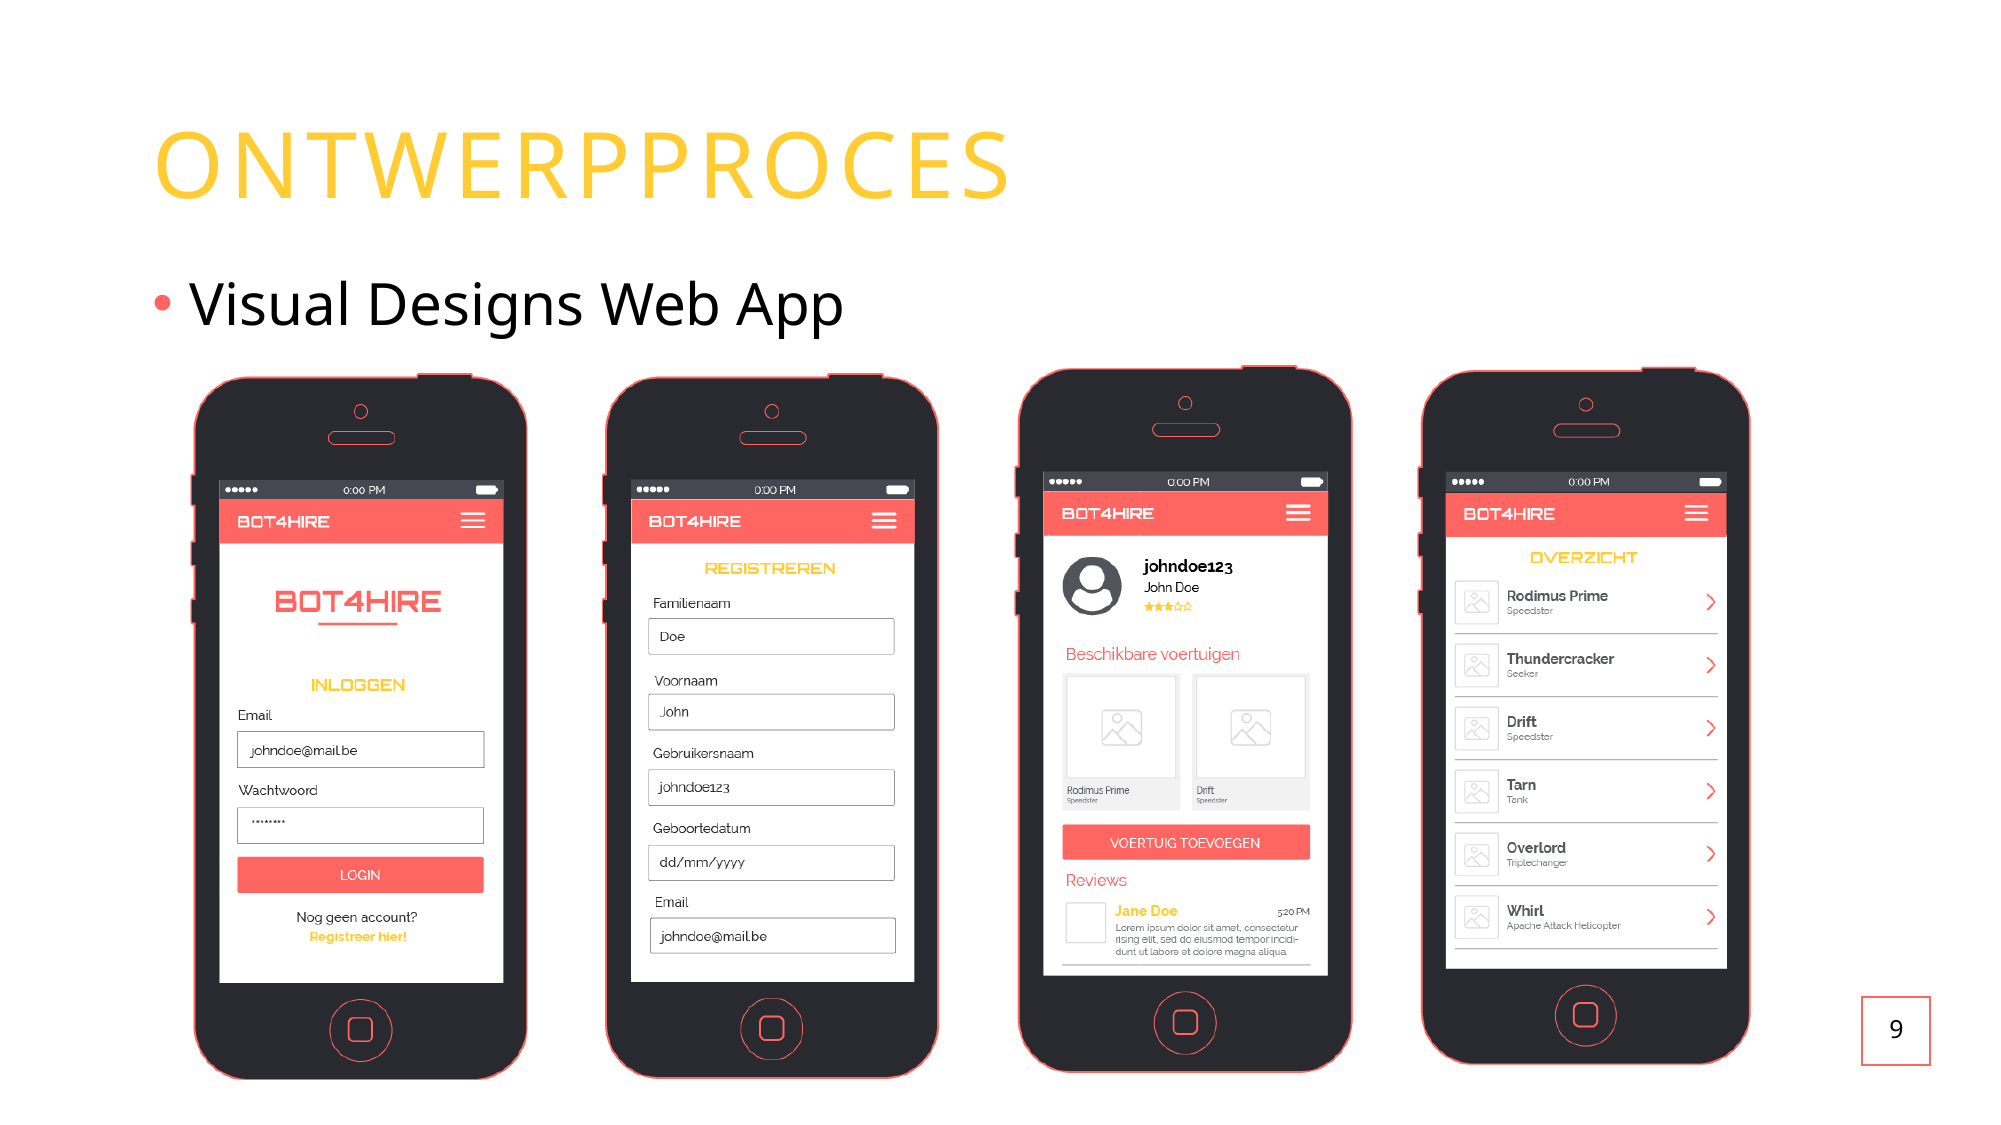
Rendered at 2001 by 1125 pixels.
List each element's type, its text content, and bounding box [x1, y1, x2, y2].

picture [999, 353, 1366, 1094]
picture [1403, 353, 1770, 1085]
picture [580, 357, 962, 1098]
title ONTWERPPROCES [137, 59, 1863, 224]
text_box [1861, 996, 1931, 1066]
picture [168, 357, 550, 1103]
list Visual Designs Web App [137, 224, 1863, 939]
